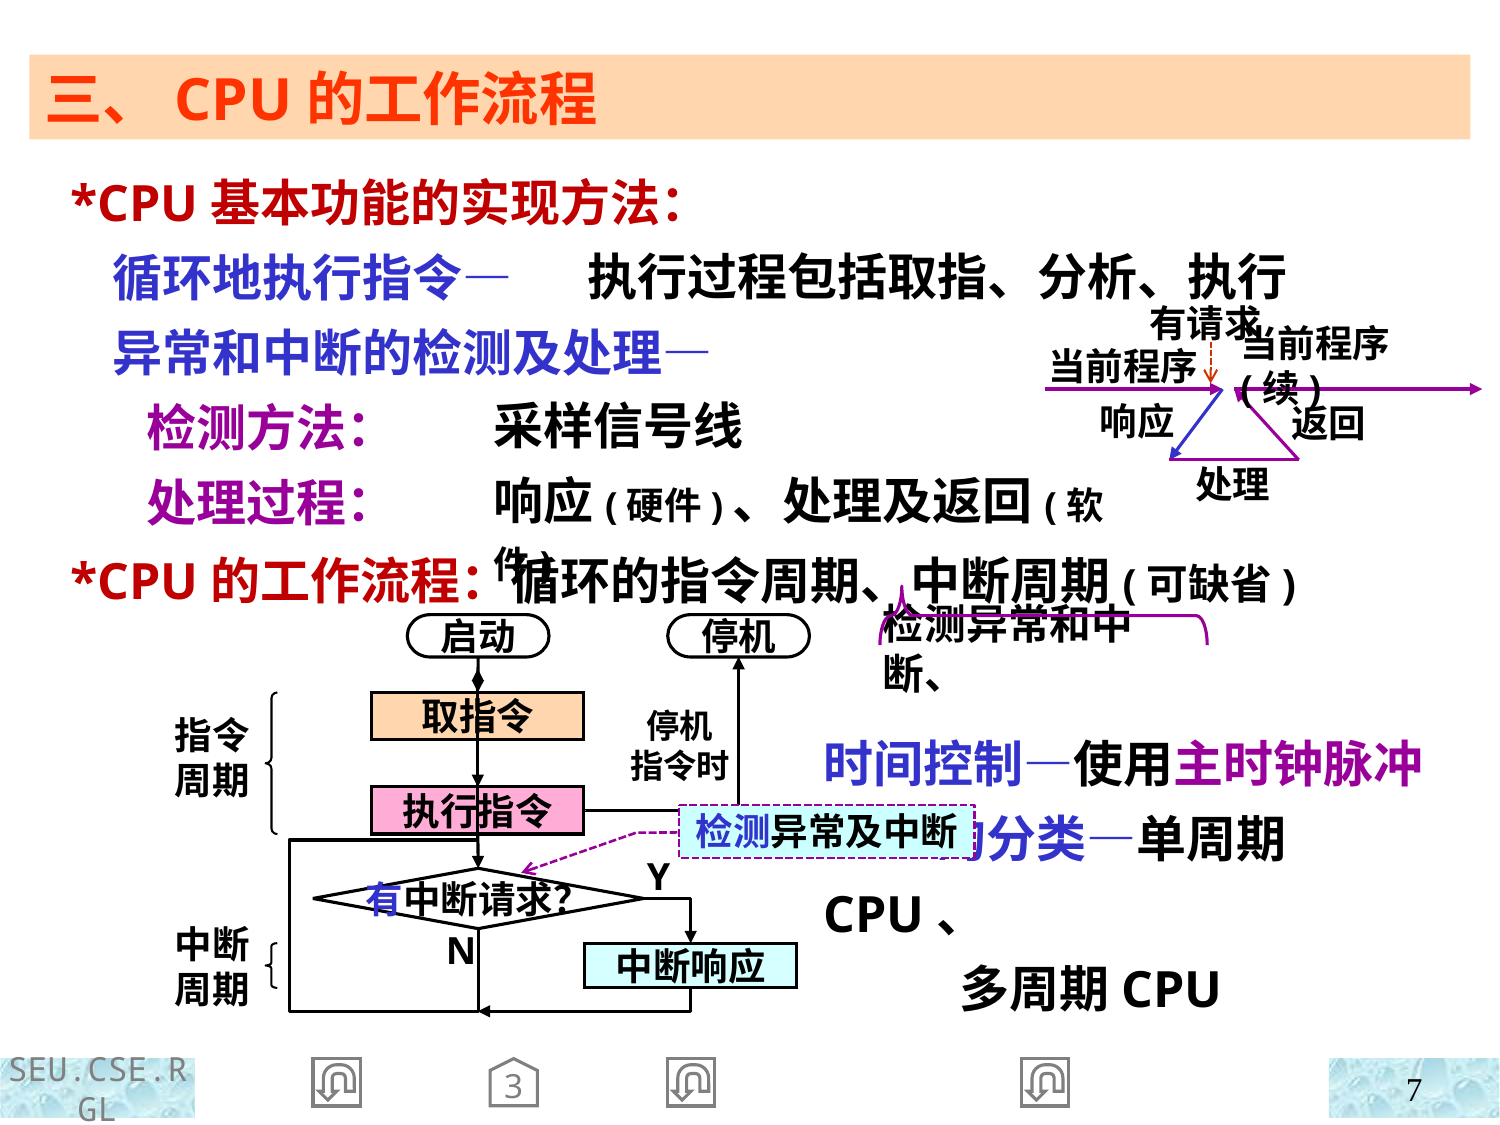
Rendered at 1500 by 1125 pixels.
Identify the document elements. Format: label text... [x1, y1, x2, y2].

text_box *CPU的工作流程：循环的指令周期、中断周期(可缺省) [29, 527, 1471, 617]
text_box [1045, 302, 1483, 508]
text_box 采样信号线 响应(硬件)、处理及返回(软件) [478, 372, 1152, 527]
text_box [879, 585, 1211, 675]
text_box *CPU基本功能的实现方法： 循环地执行指令— 异常和中断的检测及处理— 检测方法： 处理过程： [29, 148, 821, 527]
text_box 9 [0, 1058, 195, 1118]
text_box 检测异常及中断 [801, 805, 975, 858]
text_box [1021, 1058, 1069, 1107]
text_box [313, 1058, 361, 1107]
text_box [159, 614, 798, 1012]
text_box 3 [490, 1058, 538, 1106]
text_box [584, 614, 810, 811]
text_box 三、CPU的工作流程 [29, 54, 1471, 140]
text_box 时间控制—使用主时钟脉冲 CPU的分类—单周期CPU、 多周期CPU [809, 709, 1447, 1025]
text_box 执行过程包括取指、分析、执行 [572, 223, 1471, 314]
text_box [667, 1058, 715, 1107]
slide_number 7 [1328, 1058, 1500, 1118]
